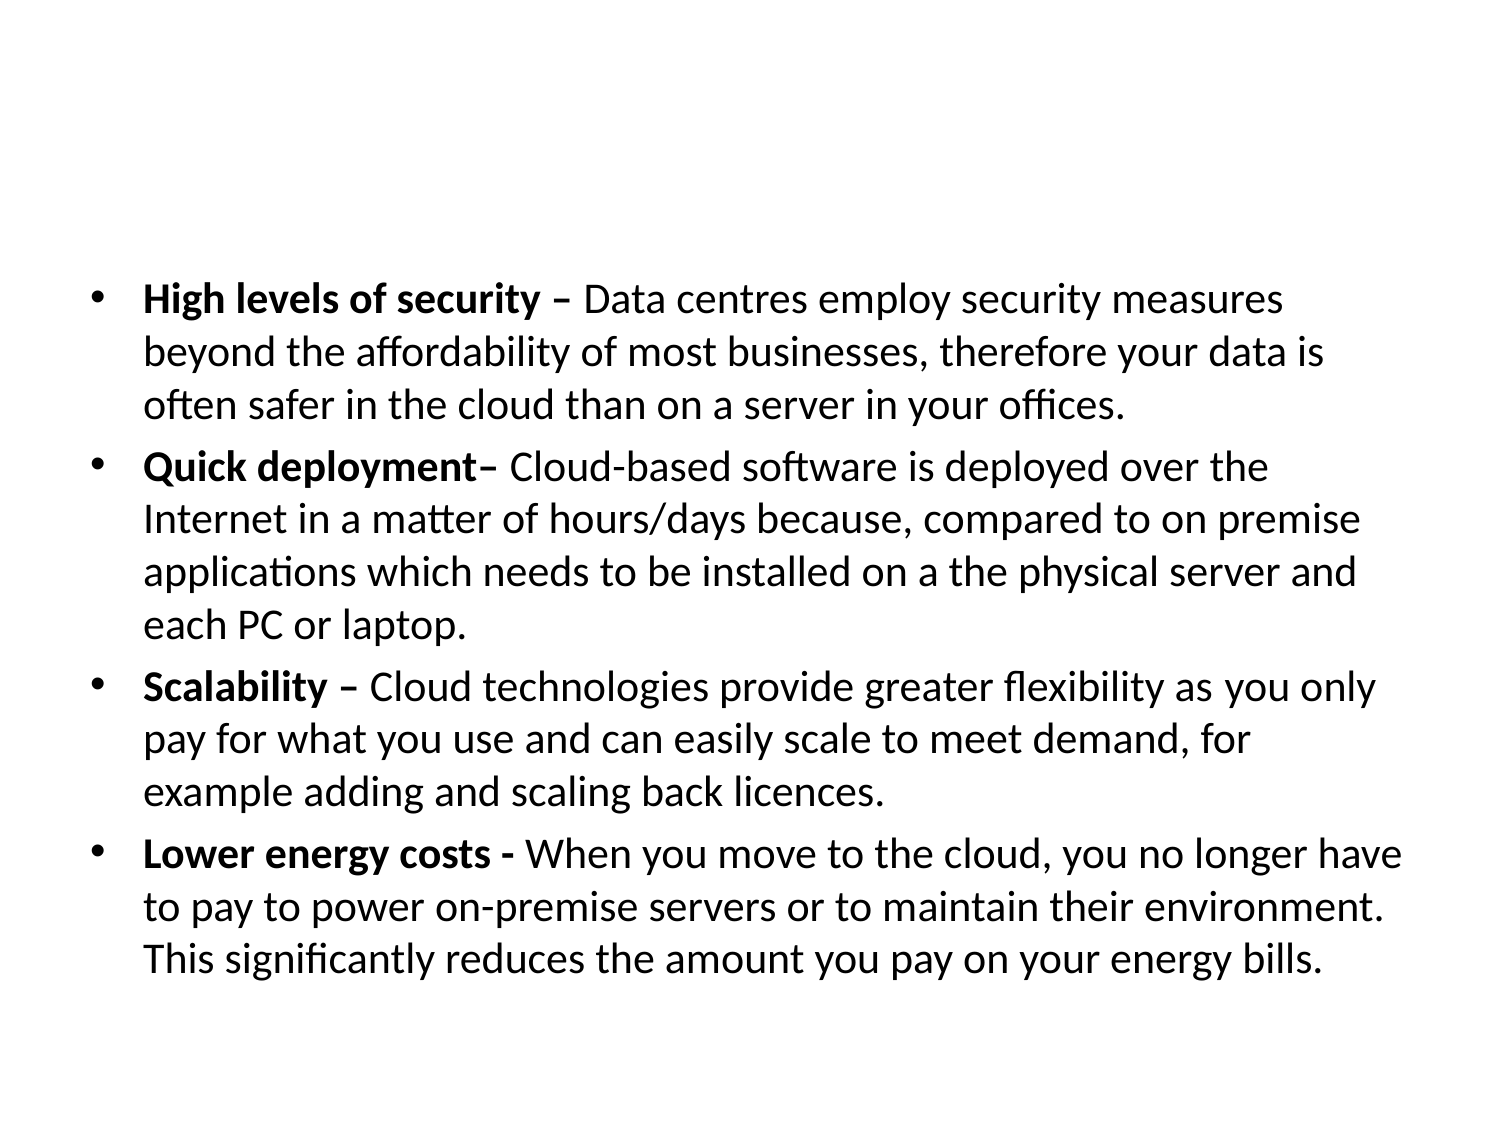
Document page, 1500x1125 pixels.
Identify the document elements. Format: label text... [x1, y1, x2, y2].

list High levels of security – Data centres employ security measures beyond the affordability of most businesses, therefore your data is often safer in the cloud than on a server in your offices. Quick deployment– Cloud-based software is deployed over the Internet in a matter of hours/days because, compared to on premise applications which needs to be installed on a the physical server and each PC or laptop. Scalability – Cloud technologies provide greater flexibility as you only pay for what you use and can easily scale to meet demand, for example adding and scaling back licences. Lower energy costs - When you move to the cloud, you no longer have to pay to power on-premise servers or to maintain their environment. This significantly reduces the amount you pay on your energy bills. [75, 262, 1425, 1005]
